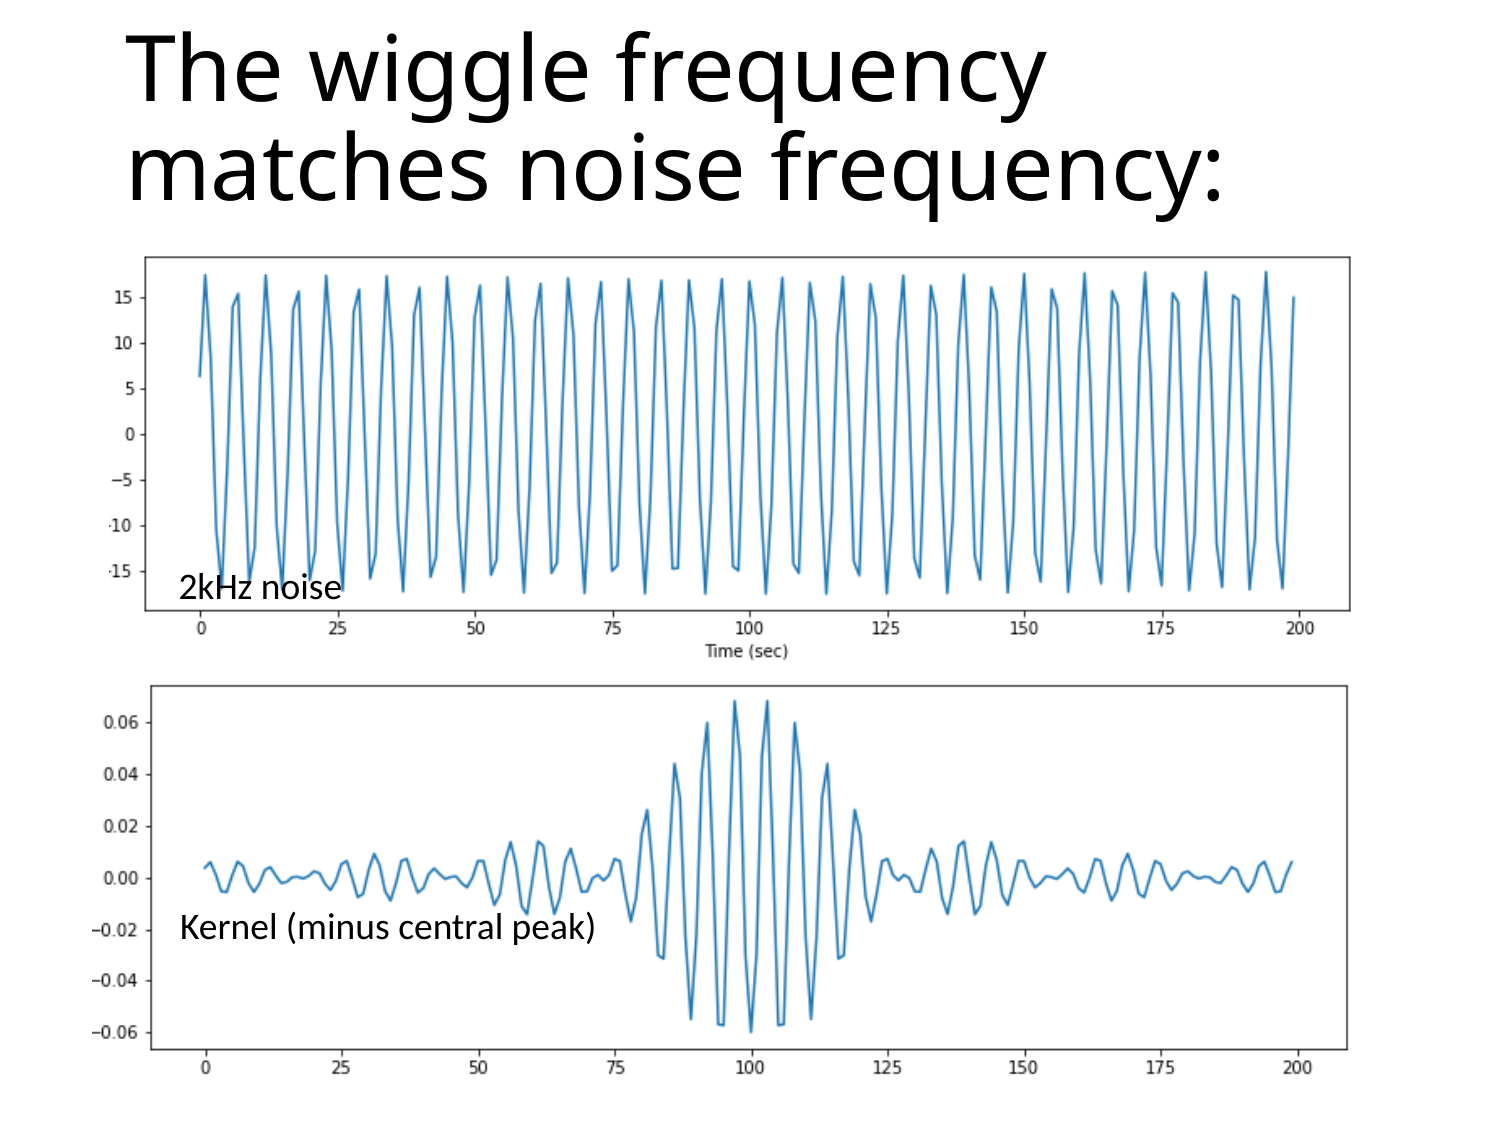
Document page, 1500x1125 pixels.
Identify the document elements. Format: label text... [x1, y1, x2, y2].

picture [92, 229, 1376, 1096]
title The wiggle frequency matches noise frequency: [109, 12, 1404, 230]
